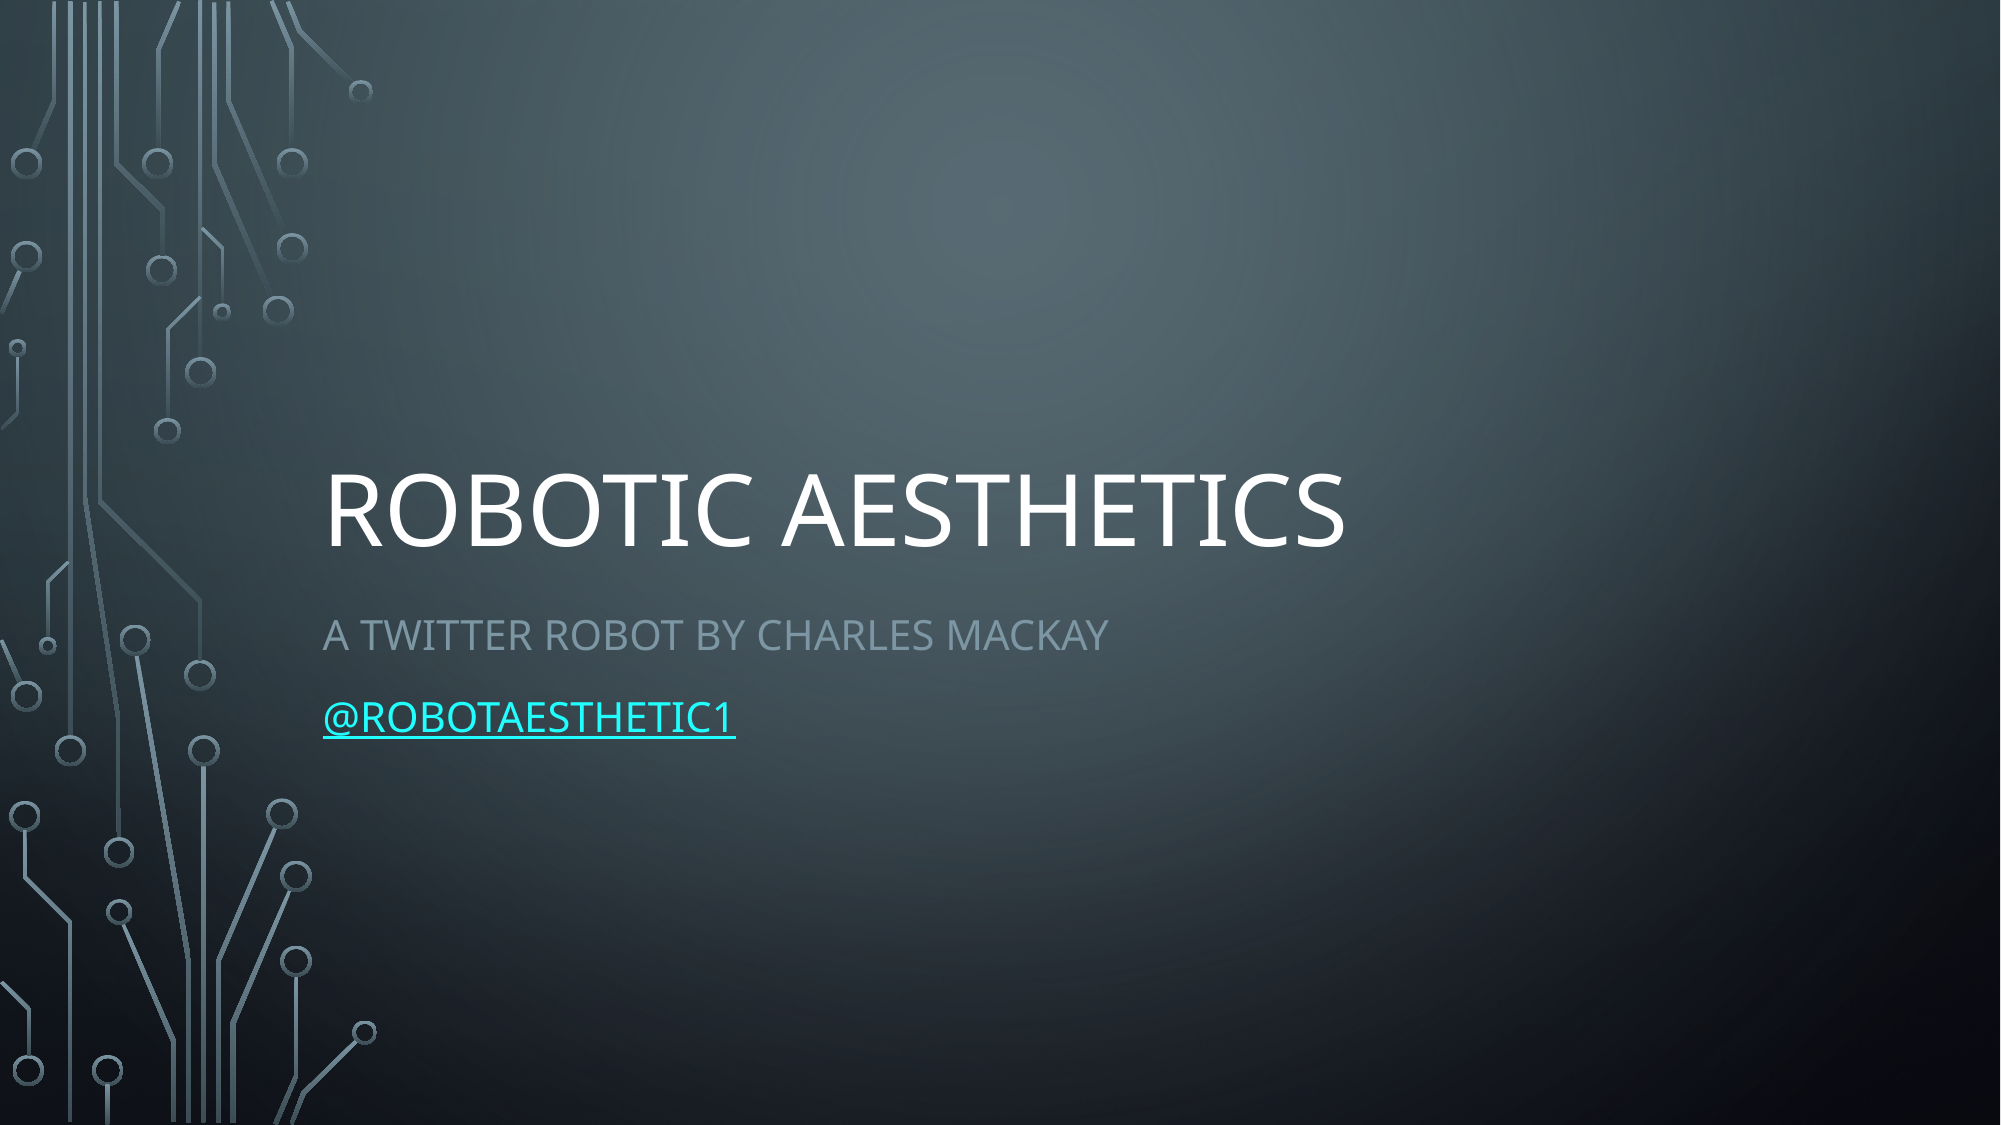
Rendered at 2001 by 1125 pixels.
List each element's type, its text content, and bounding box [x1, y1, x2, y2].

subtitle A twitter robot by Charles MacKay @robotaesthetic1 [307, 590, 1750, 863]
title Robotic Aesthetics [307, 184, 1750, 576]
